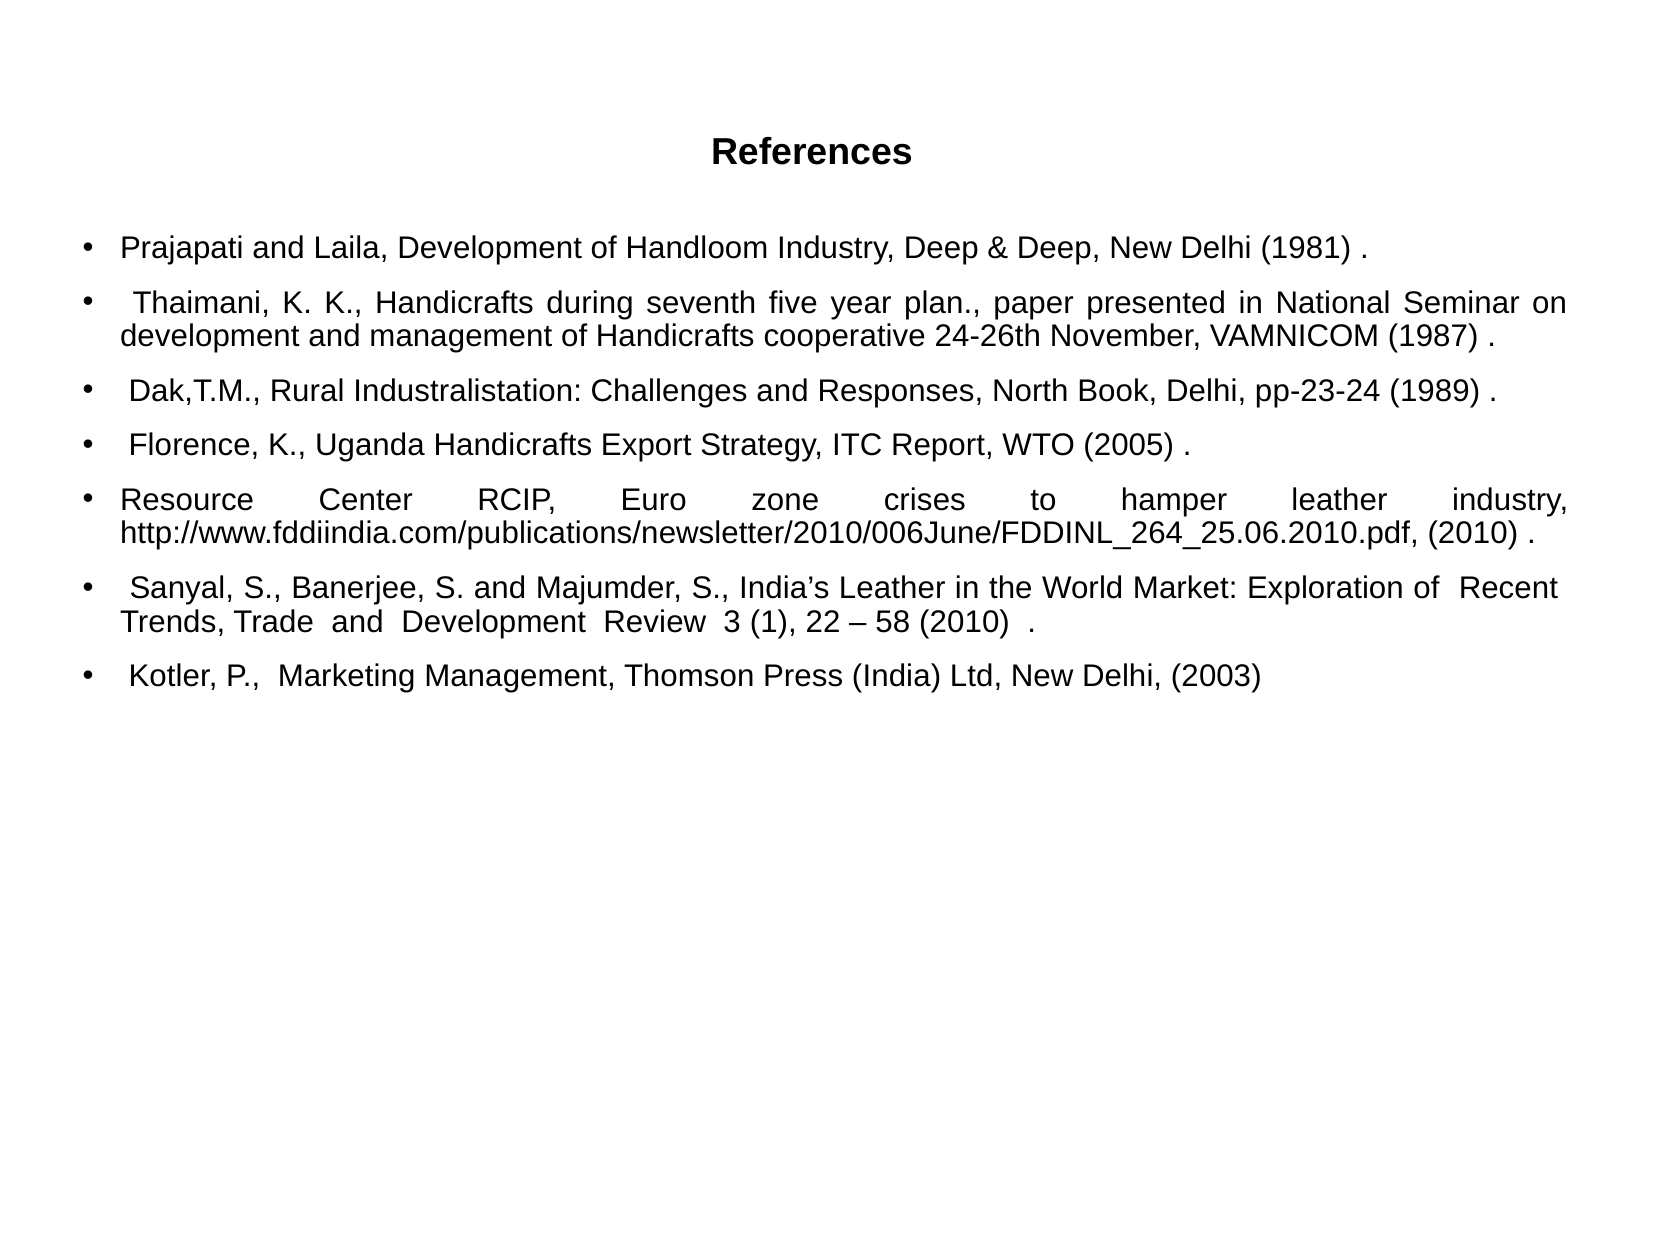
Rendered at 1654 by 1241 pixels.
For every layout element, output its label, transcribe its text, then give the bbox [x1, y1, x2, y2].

title References [67, 45, 1556, 259]
list Prajapati and Laila, Development of Handloom Industry, Deep & Deep, New Delhi (1981) . Thaimani, K. K., Handicrafts during seventh five year plan., paper presented in National Seminar on development and management of Handicrafts cooperative 24-26th November, VAMNICOM (1987) . Dak,T.M., Rural Industralistation: Challenges and Responses, North Book, Delhi, pp-23-24 (1989) . Florence, K., Uganda Handicrafts Export Strategy, ITC Report, WTO (2005) . Resource Center RCIP, Euro zone crises to hamper leather industry, http://www.fddiindia.com/publications/newsletter/2010/006June/FDDINL_264_25.06.2010.pdf, (2010) . Sanyal, S., Banerjee, S. and Majumder, S., India’s Leather in the World Market: Exploration of Recent Trends, Trade and Development Review 3 (1), 22 – 58 (2010) . Kotler, P., Marketing Management, Thomson Press (India) Ltd, New Delhi, (2003) [82, 227, 1571, 950]
